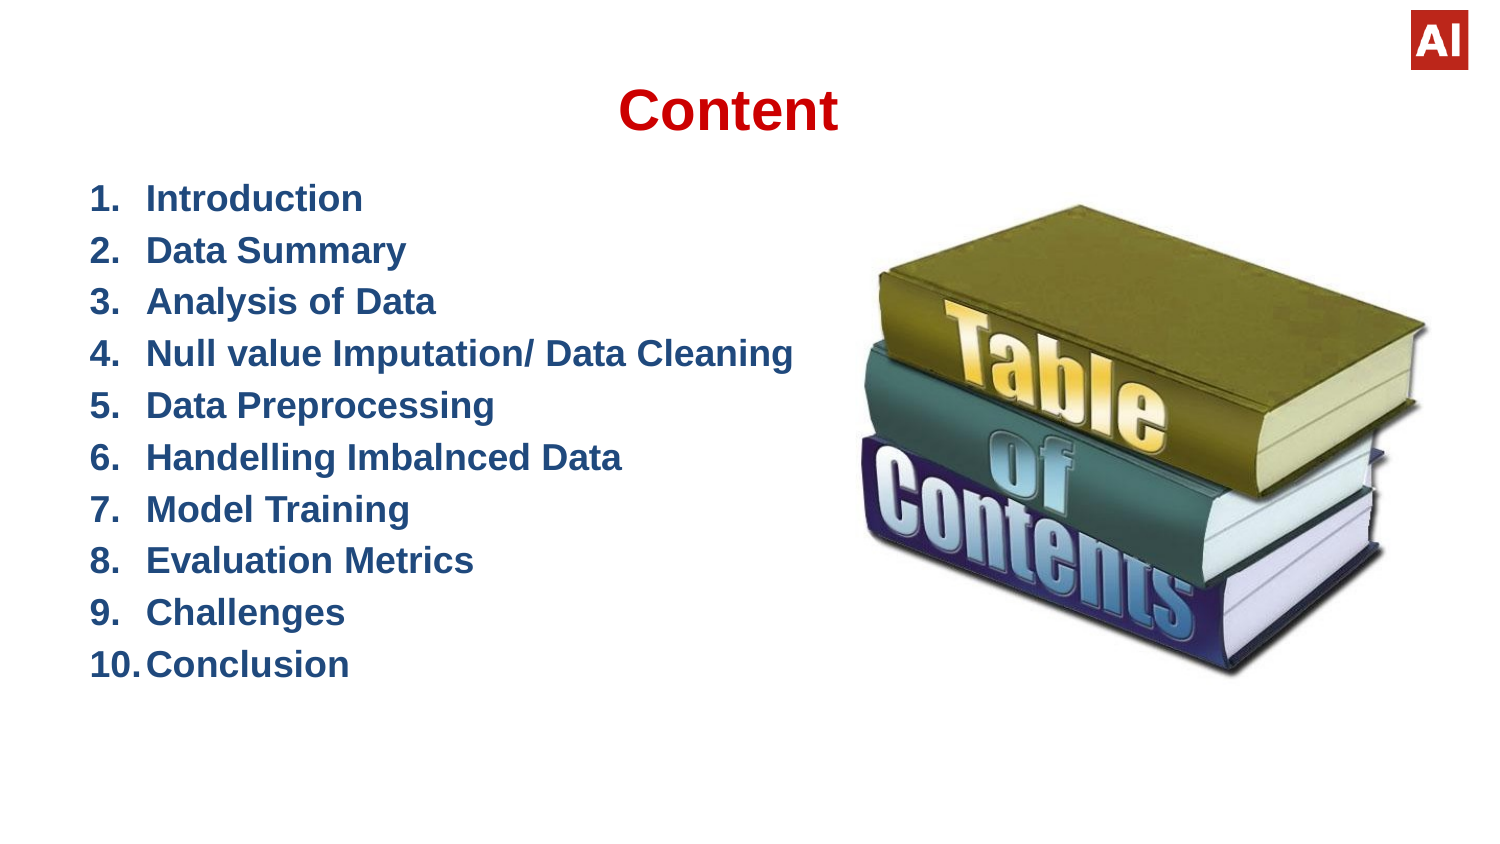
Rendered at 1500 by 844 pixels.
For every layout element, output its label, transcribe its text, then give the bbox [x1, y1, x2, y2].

title Content [616, 70, 842, 214]
text_box [855, 192, 1432, 686]
picture [1411, 10, 1469, 70]
text_box Introduction Data Summary Analysis of Data Null value Imputation/ Data Cleaning Data Preprocessing Handelling Imbalnced Data Model Training Evaluation Metrics Challenges Conclusion [87, 164, 798, 685]
